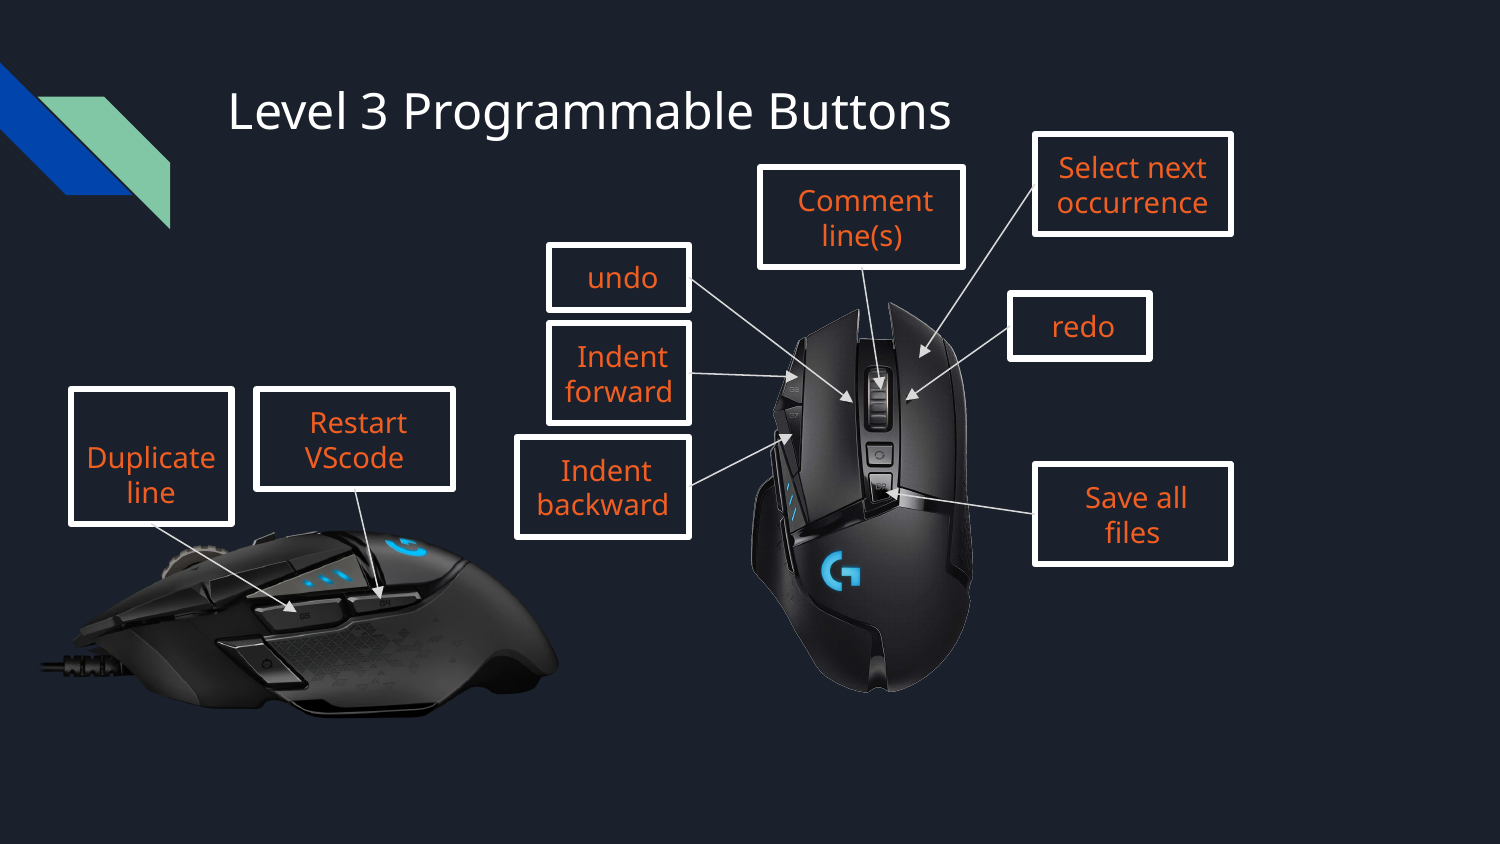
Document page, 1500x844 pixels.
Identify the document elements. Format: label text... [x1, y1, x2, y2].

text_box redo [1040, 293, 1150, 359]
text_box Restart VScode [256, 388, 453, 489]
text_box Comment line(s) [760, 167, 964, 267]
title Level 3 Programmable Buttons [212, 64, 1368, 215]
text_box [354, 489, 381, 600]
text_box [688, 277, 854, 403]
text_box Indent backward [516, 436, 689, 537]
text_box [688, 433, 793, 488]
text_box undo [549, 244, 689, 310]
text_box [151, 489, 297, 613]
picture [749, 301, 974, 693]
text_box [918, 184, 1035, 359]
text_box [861, 267, 882, 391]
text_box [688, 373, 799, 378]
text_box Indent forward [549, 323, 689, 423]
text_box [905, 326, 1011, 401]
text_box Select next occurrence [1034, 134, 1231, 235]
text_box Duplicate line [70, 388, 232, 523]
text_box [885, 492, 1035, 498]
text_box Save all files [1034, 464, 1231, 565]
picture [33, 524, 562, 721]
